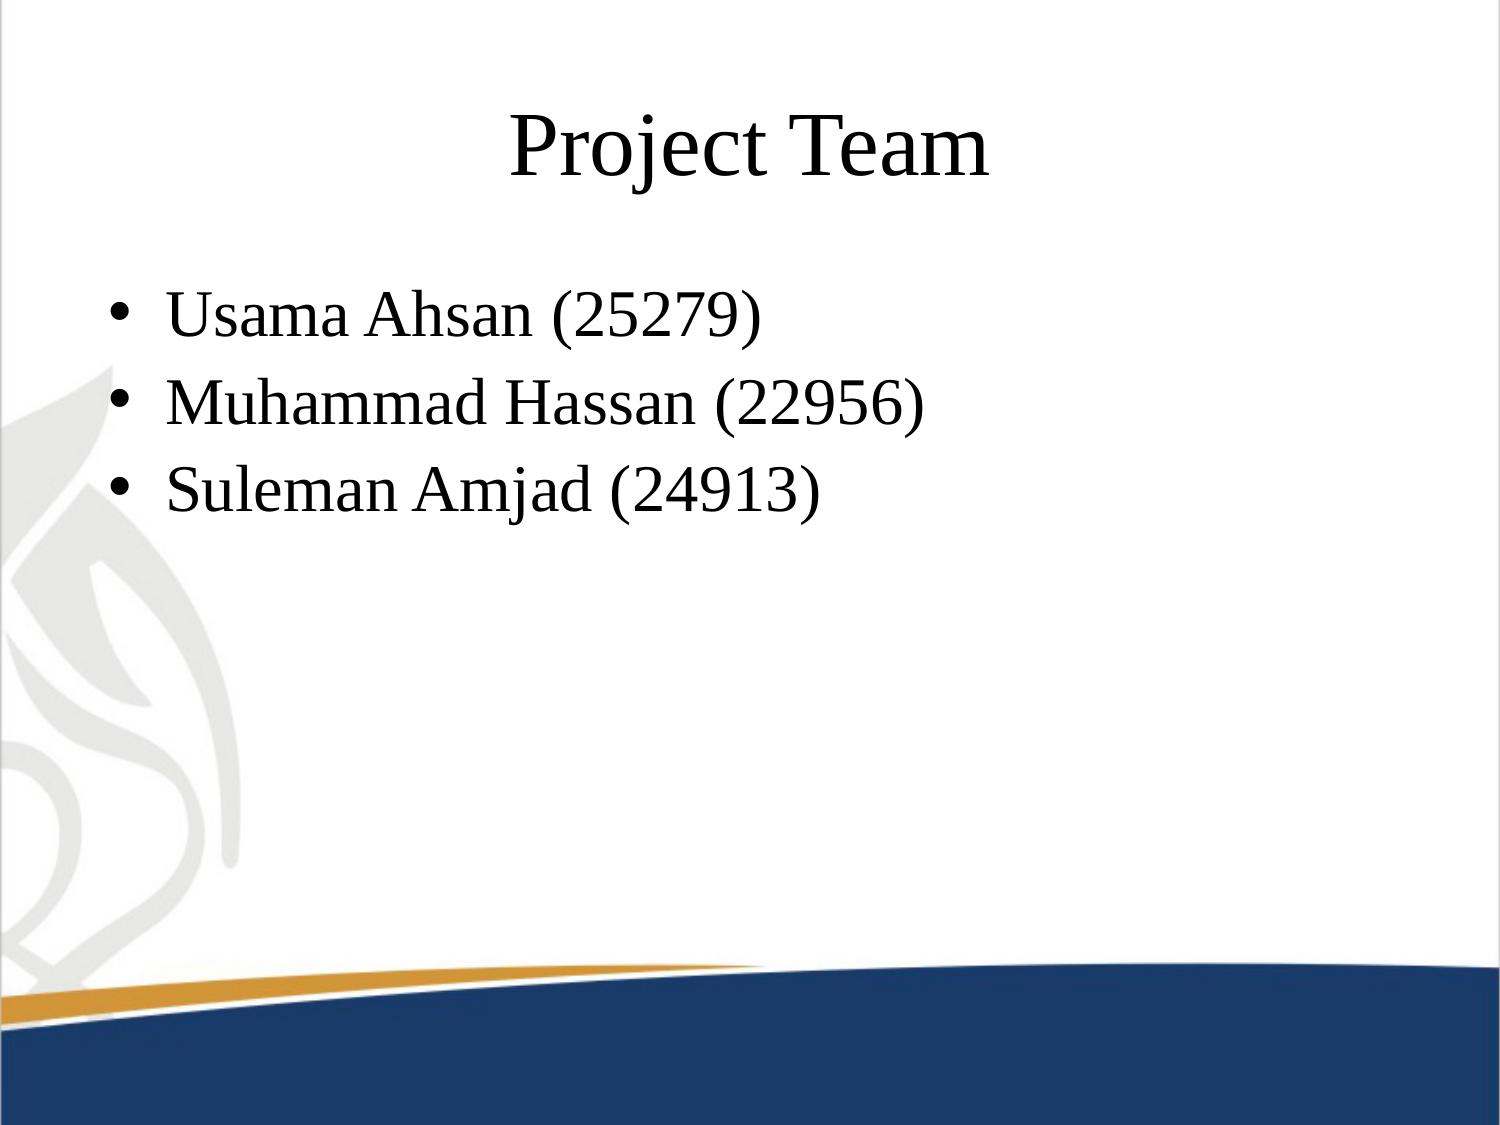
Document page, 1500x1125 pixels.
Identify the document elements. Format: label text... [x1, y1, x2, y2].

list Usama Ahsan (25279) Muhammad Hassan (22956) Suleman Amjad (24913) [75, 262, 1425, 1005]
picture [0, 0, 1500, 1125]
title Project Team [75, 45, 1425, 233]
